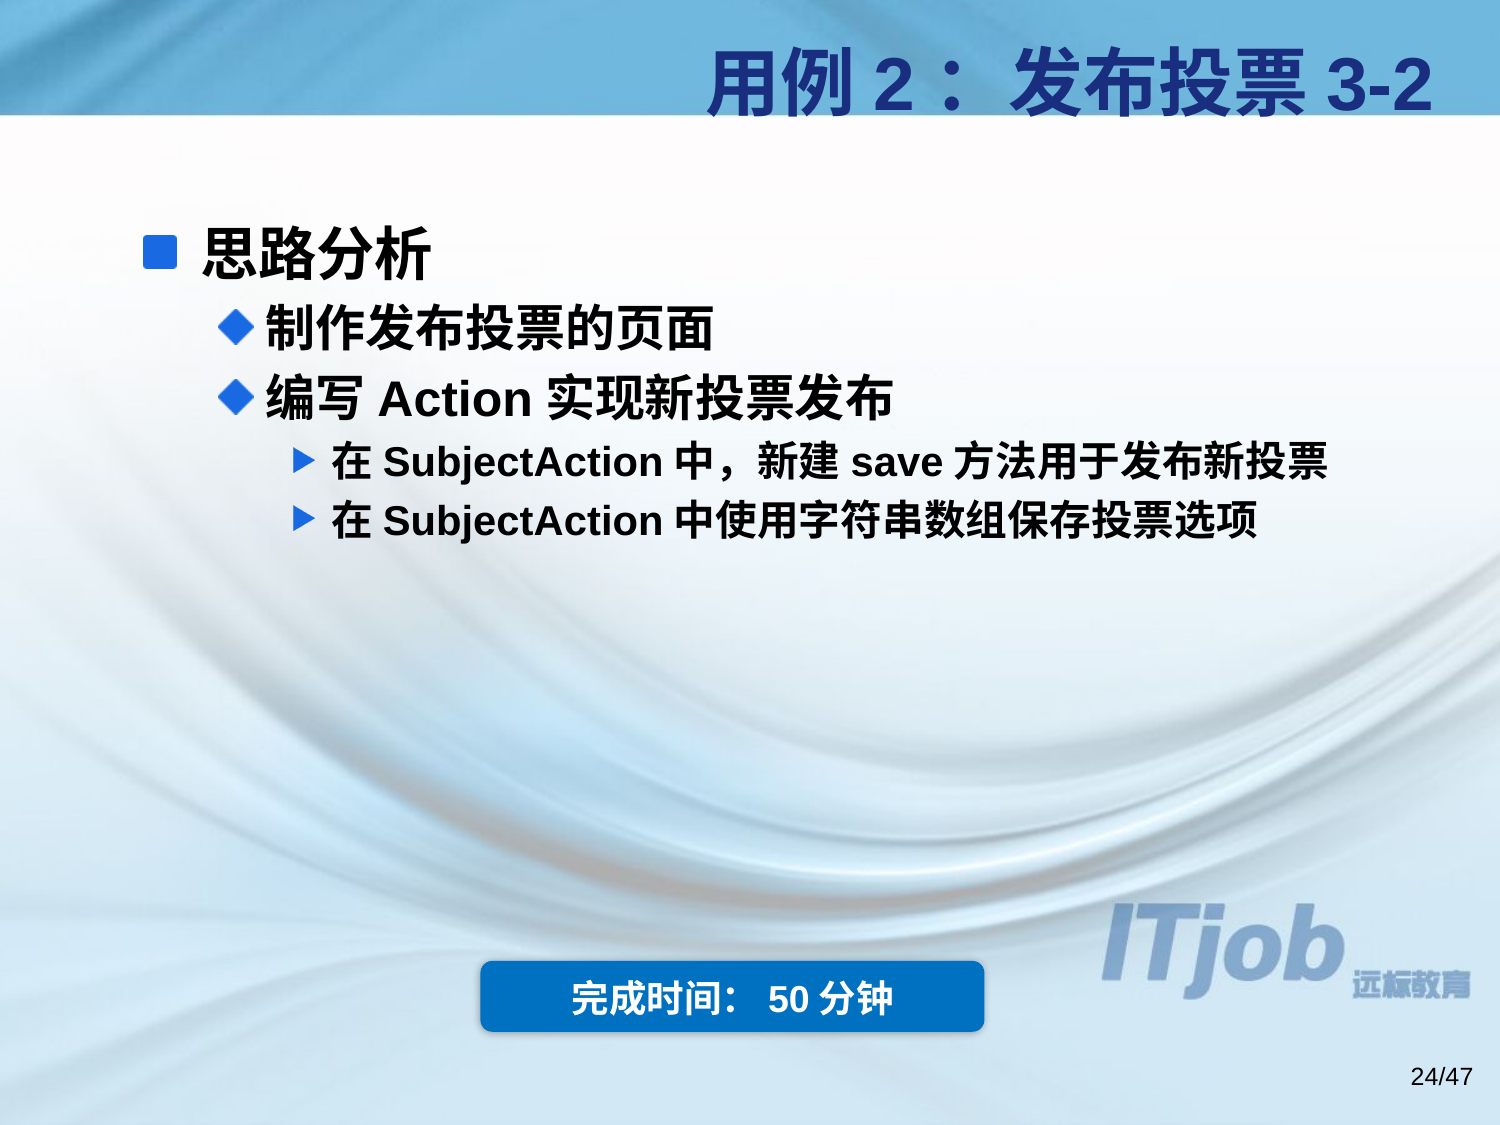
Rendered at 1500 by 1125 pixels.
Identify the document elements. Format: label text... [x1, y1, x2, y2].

slide_number 24/47 [1138, 1053, 1489, 1114]
list 思路分析 制作发布投票的页面 编写Action实现新投票发布 在SubjectAction中，新建save方法用于发布新投票 在SubjectAction中使用字符串数组保存投票选项 [128, 209, 1383, 1032]
title 用例2：发布投票3-2 [120, 27, 1471, 176]
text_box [480, 960, 985, 1032]
picture [0, 0, 1500, 1125]
